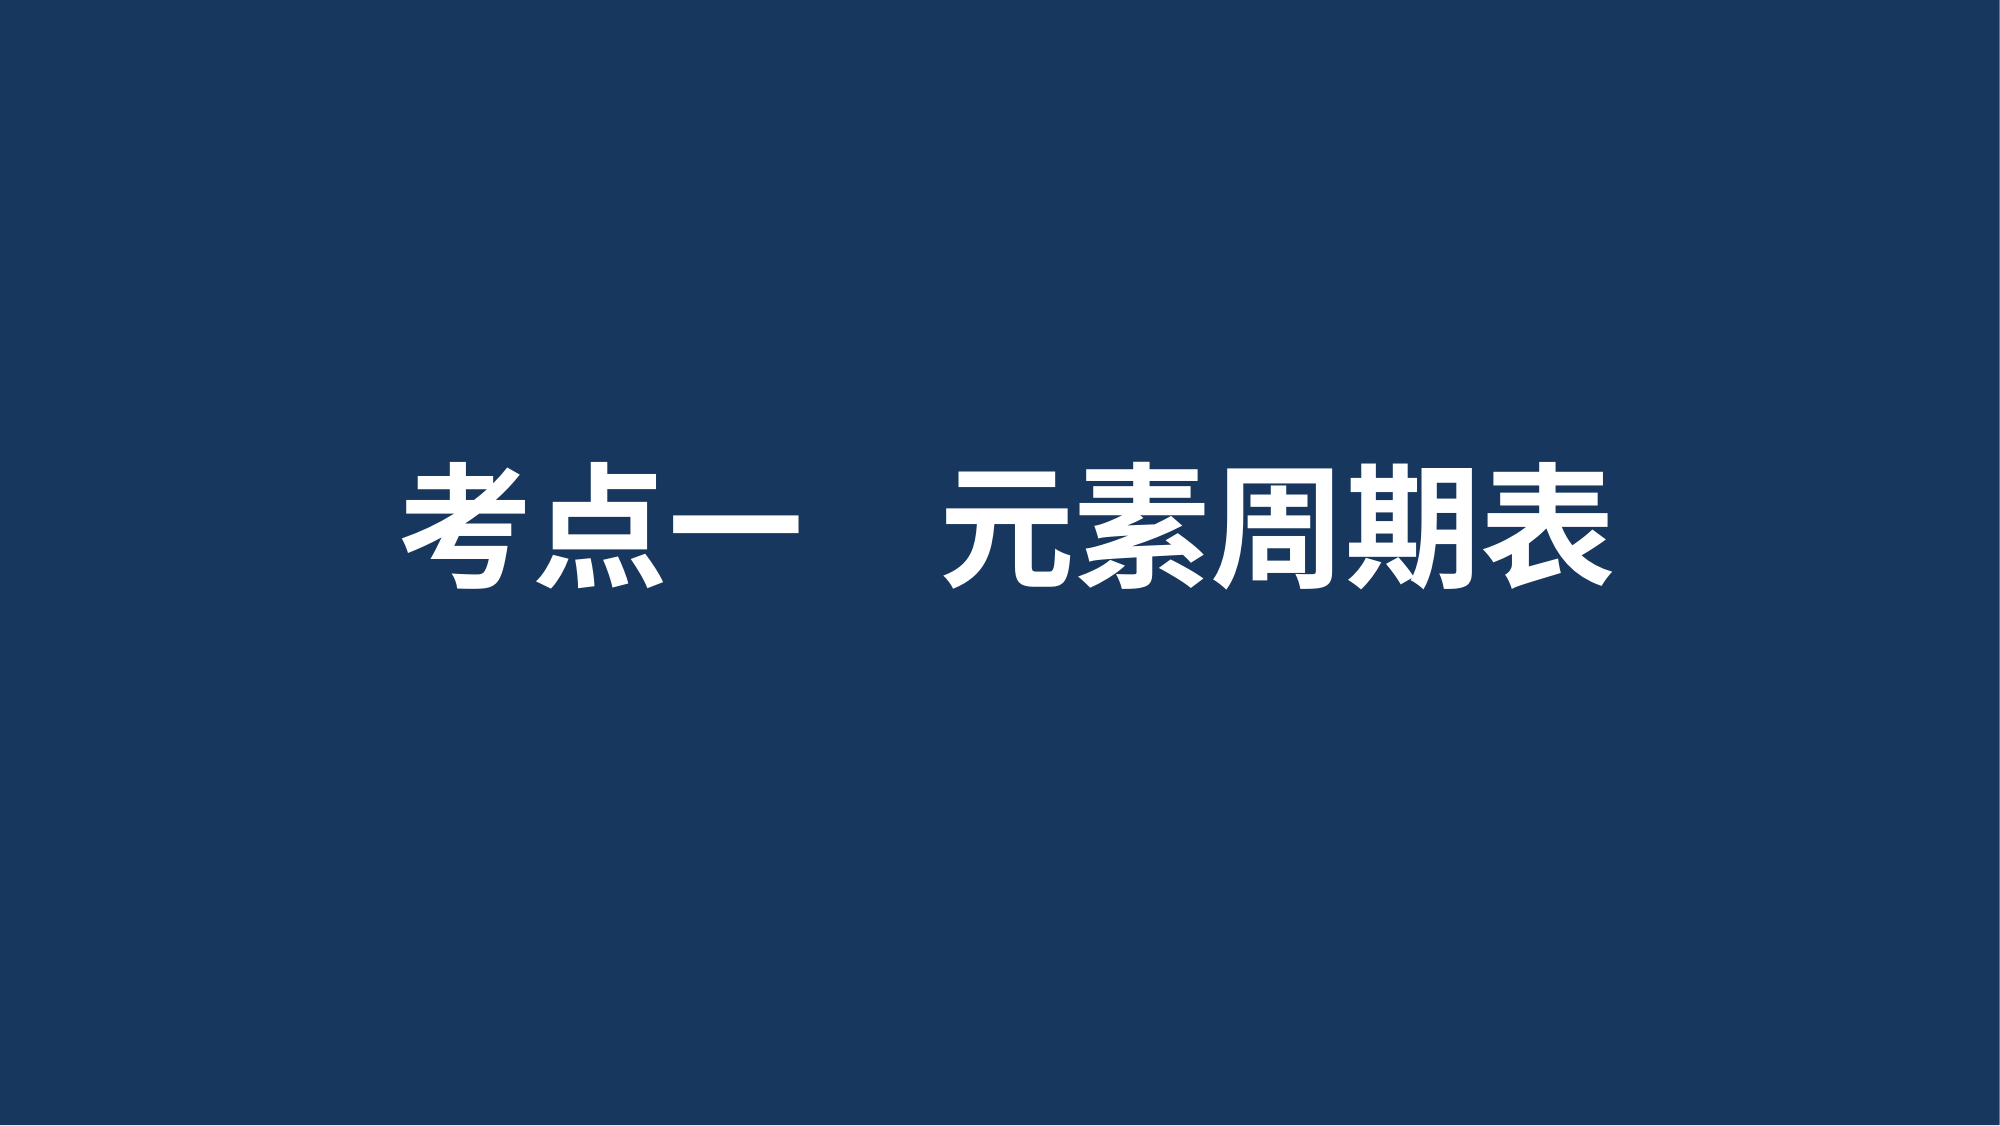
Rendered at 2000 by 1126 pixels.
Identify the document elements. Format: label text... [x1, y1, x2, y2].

text_box 考点一 元素周期表 [382, 402, 1632, 612]
